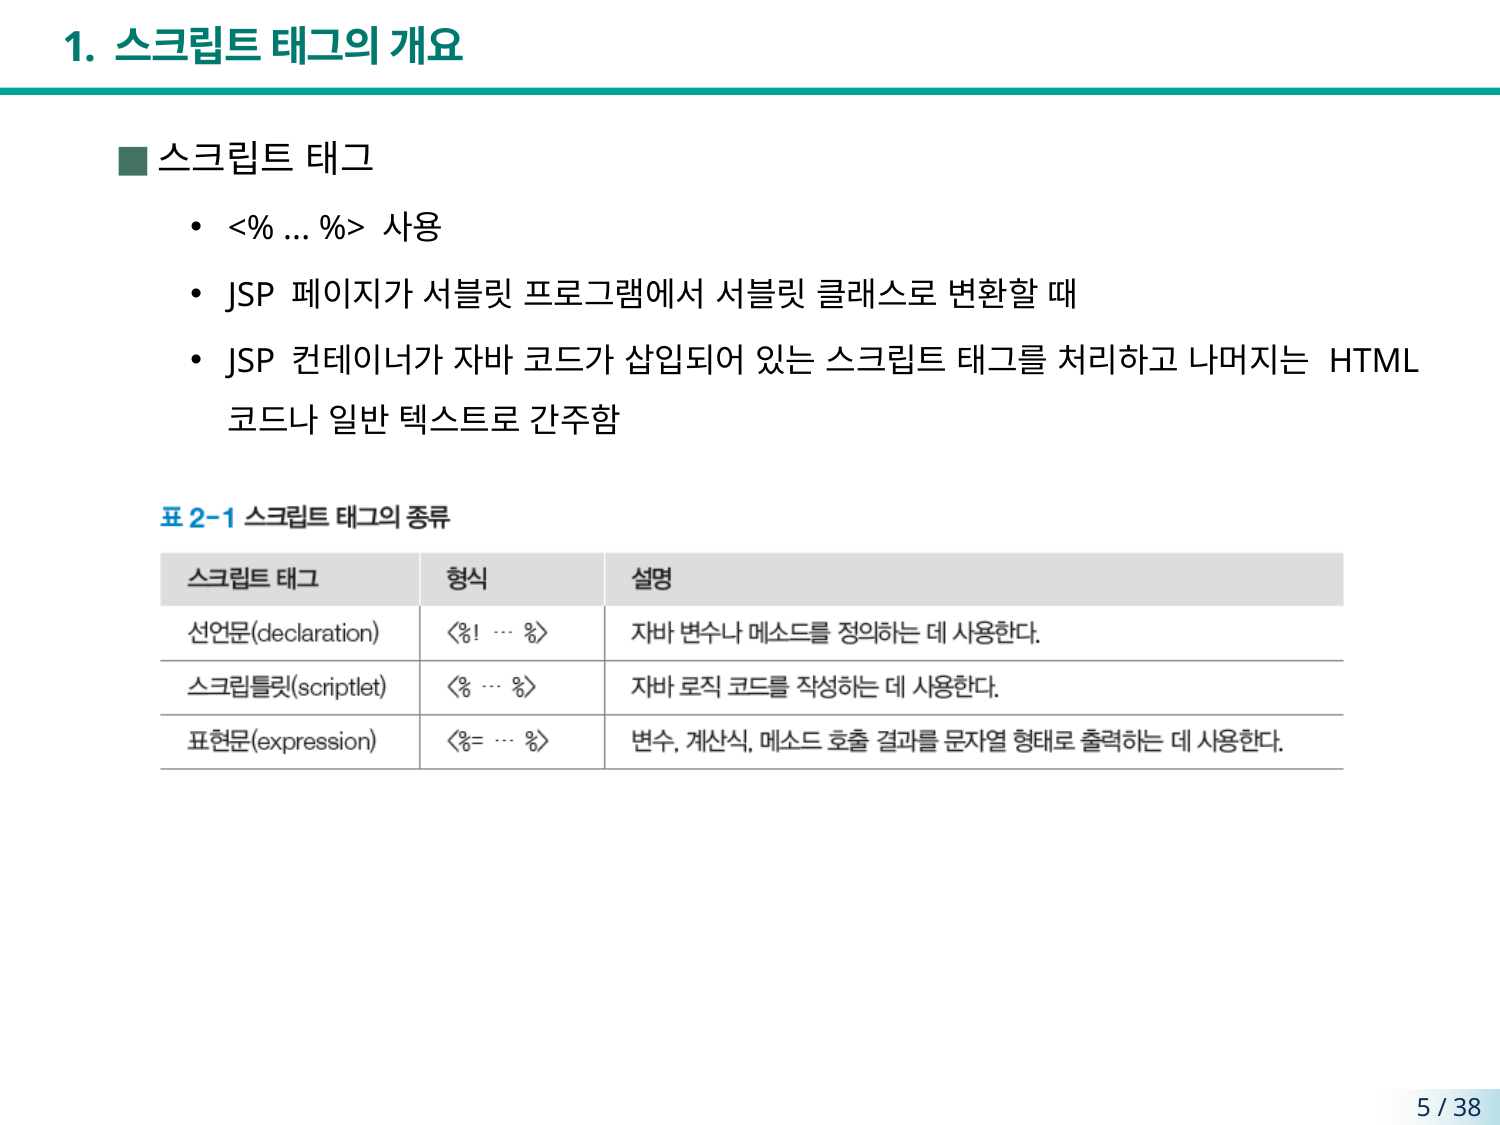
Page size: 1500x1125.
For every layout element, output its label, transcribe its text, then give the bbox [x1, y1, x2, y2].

title 1. 스크립트 태그의 개요 [47, 5, 1325, 84]
picture [152, 495, 1348, 777]
list 스크립트 태그 <% ... %> 사용 JSP 페이지가 서블릿 프로그램에서 서블릿 클래스로 변환할 때 JSP 컨테이너가 자바 코드가 삽입되어 있는 스크립트 태그를 처리하고 나머지는 HTML 코드나 일반 텍스트로 간주함 [100, 127, 1459, 1050]
